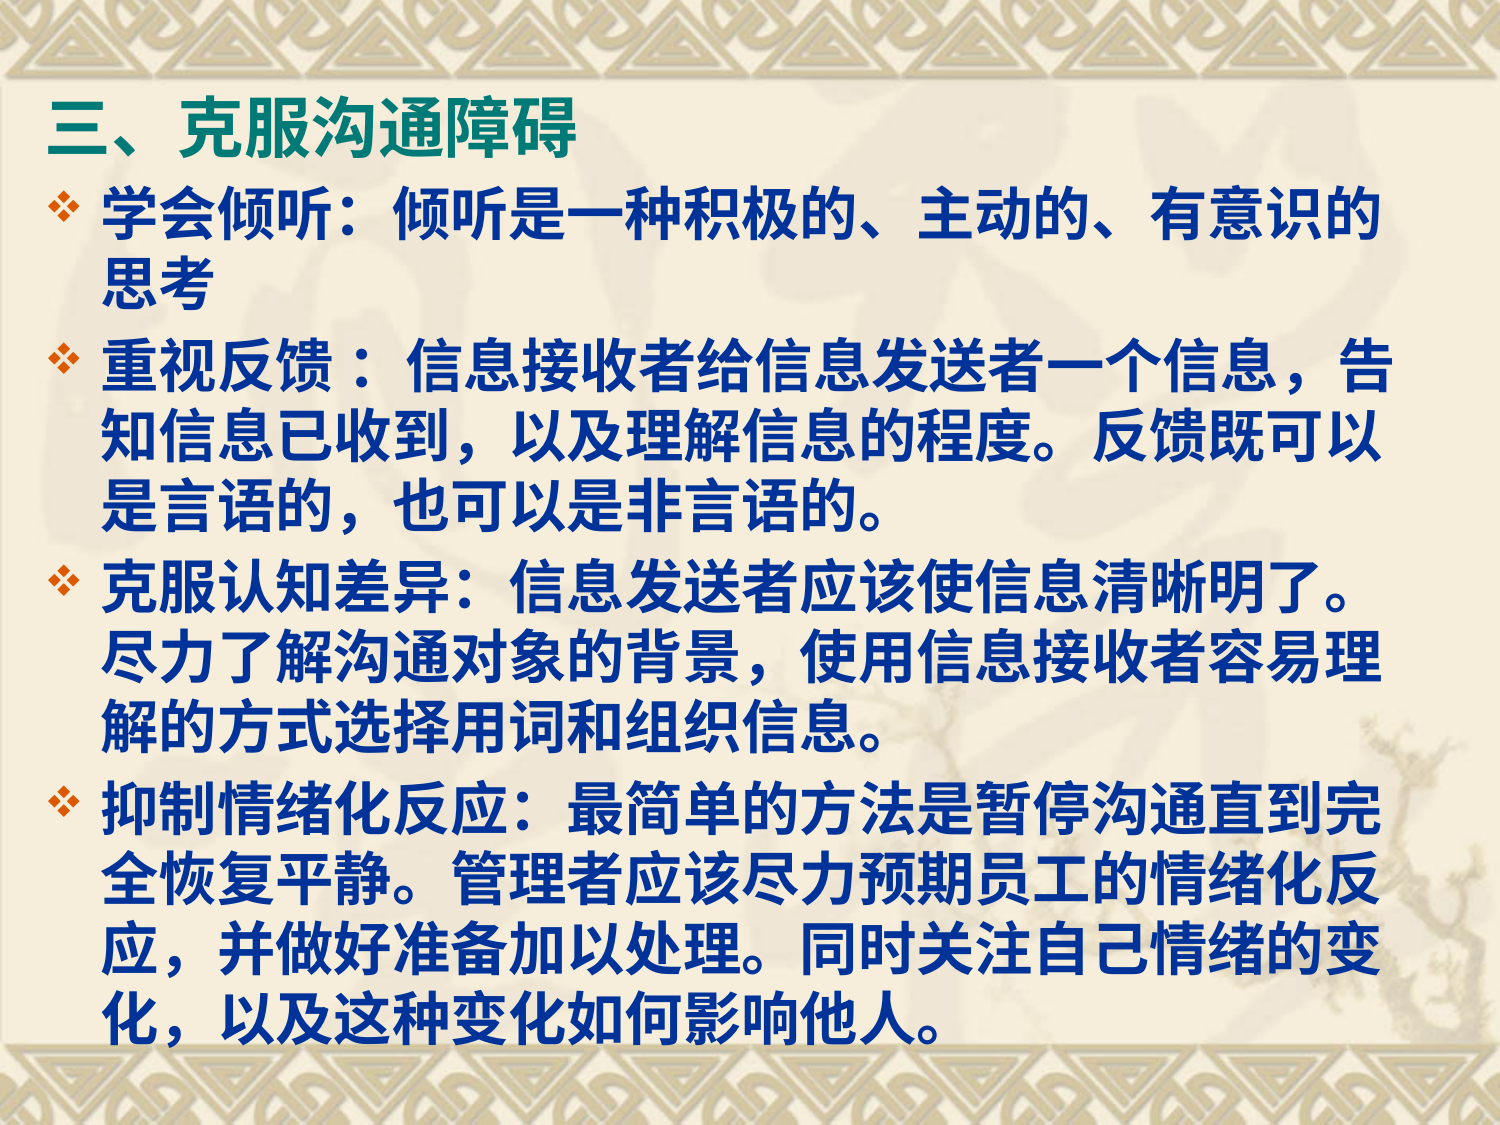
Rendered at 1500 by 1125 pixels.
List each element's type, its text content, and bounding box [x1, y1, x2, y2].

picture [0, 0, 1500, 1125]
list 三、克服沟通障碍 学会倾听：倾听是一种积极的、主动的、有意识的思考 重视反馈 ：信息接收者给信息发送者一个信息，告知信息已收到，以及理解信息的程度。反馈既可以是言语的，也可以是非言语的。 克服认知差异：信息发送者应该使信息清晰明了。尽力了解沟通对象的背景，使用信息接收者容易理解的方式选择用词和组织信息。 抑制情绪化反应：最简单的方法是暂停沟通直到完全恢复平静。管理者应该尽力预期员工的情绪化反应，并做好准备加以处理。同时关注自己情绪的变化，以及这种变化如何影响他人。 [29, 78, 1447, 1059]
